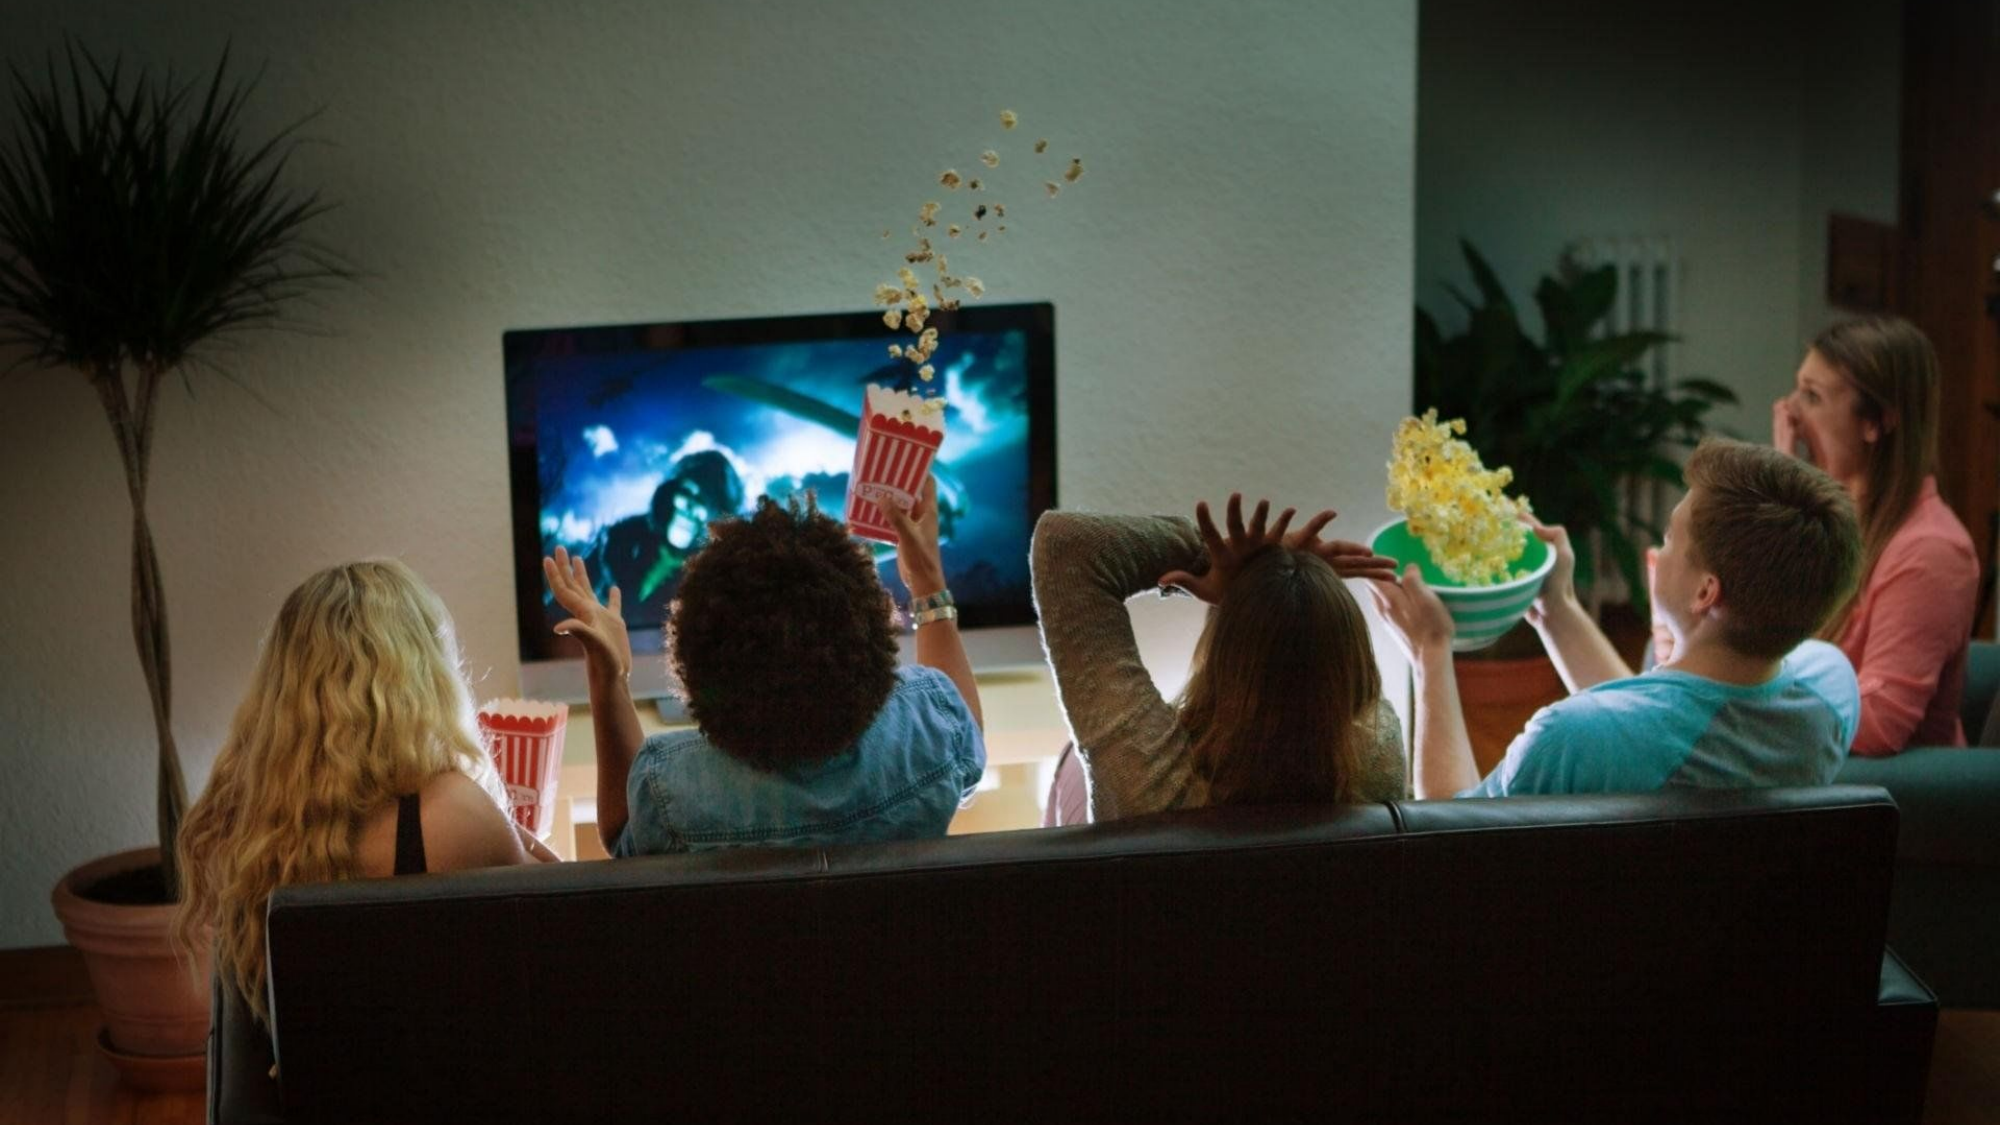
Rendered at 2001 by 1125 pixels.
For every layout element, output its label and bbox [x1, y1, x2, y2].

list [0, 0, 2000, 1125]
